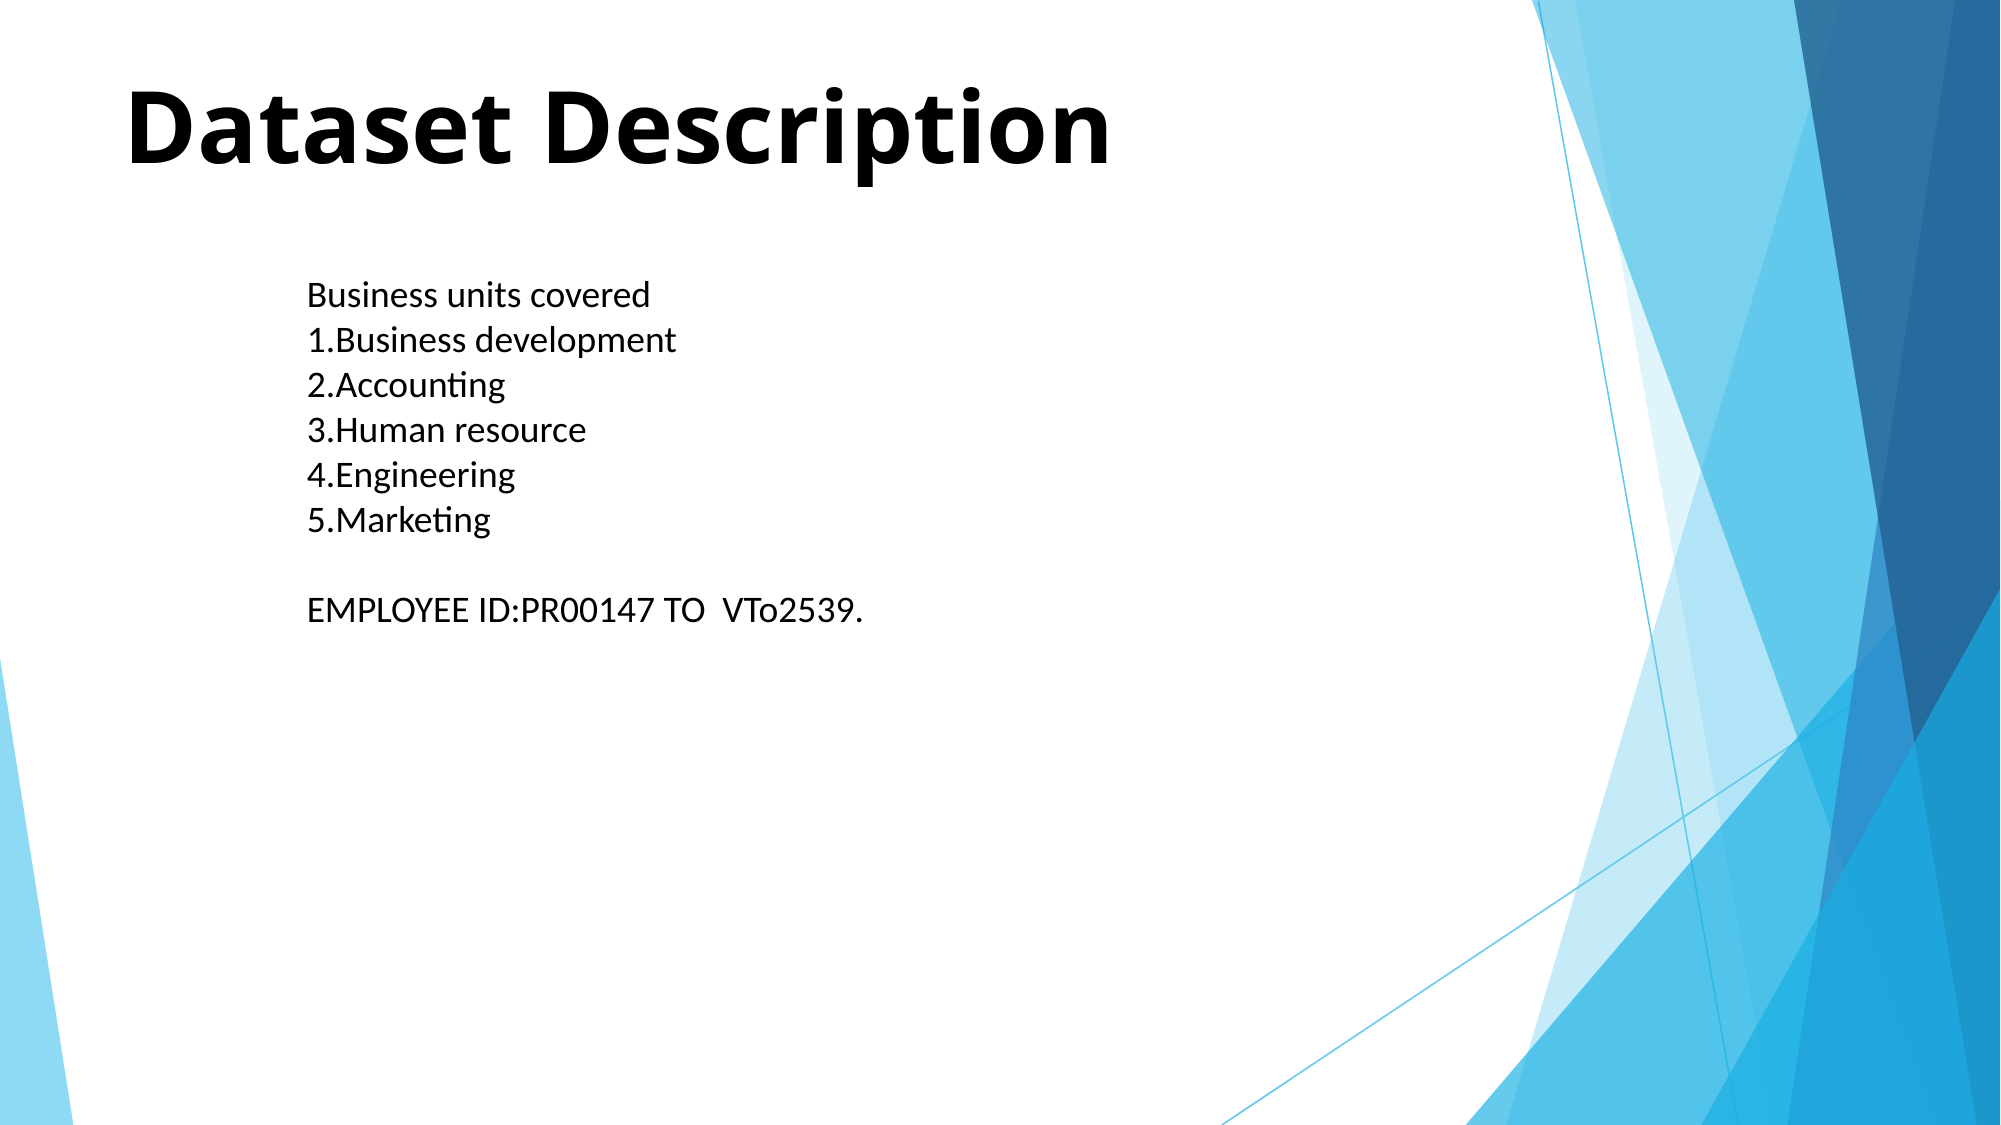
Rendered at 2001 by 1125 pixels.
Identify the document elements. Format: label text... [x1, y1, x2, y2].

text_box Business units covered 1.Business development 2.Accounting 3.Human resource 4.Engineering 5.Marketing EMPLOYEE ID:PR00147 TO VTo2539. [292, 262, 1293, 638]
title Dataset Description [123, 63, 1877, 188]
